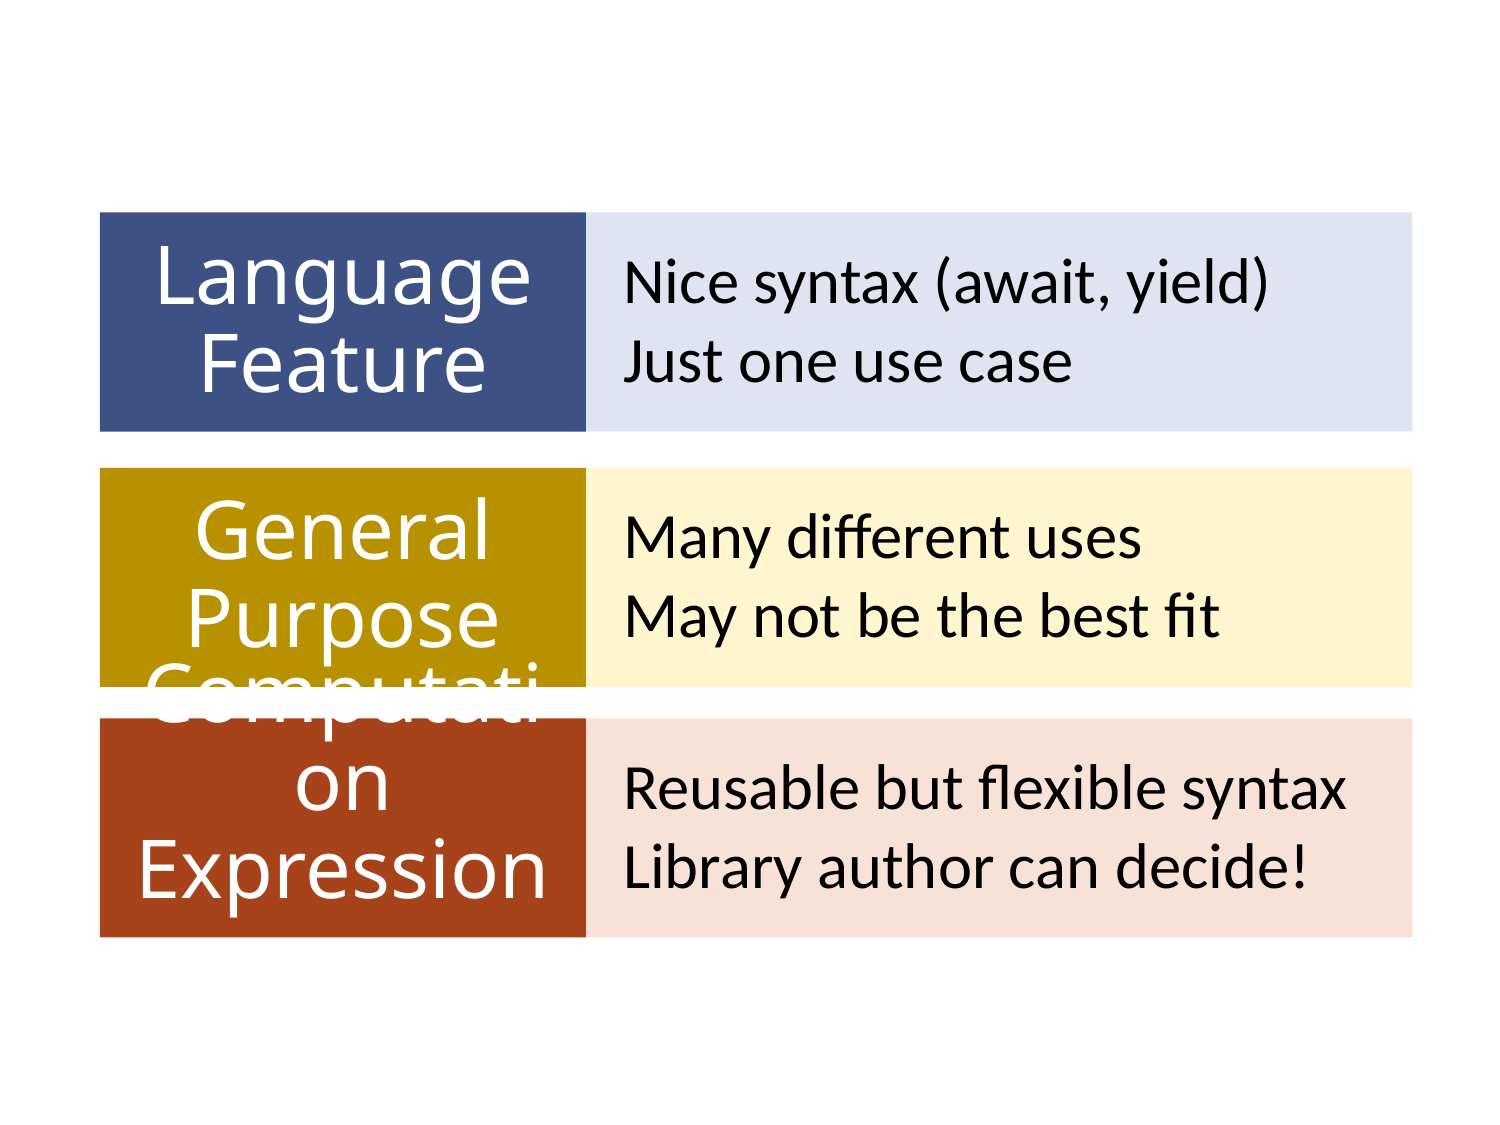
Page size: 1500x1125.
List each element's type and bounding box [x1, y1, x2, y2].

text_box [99, 212, 1413, 938]
